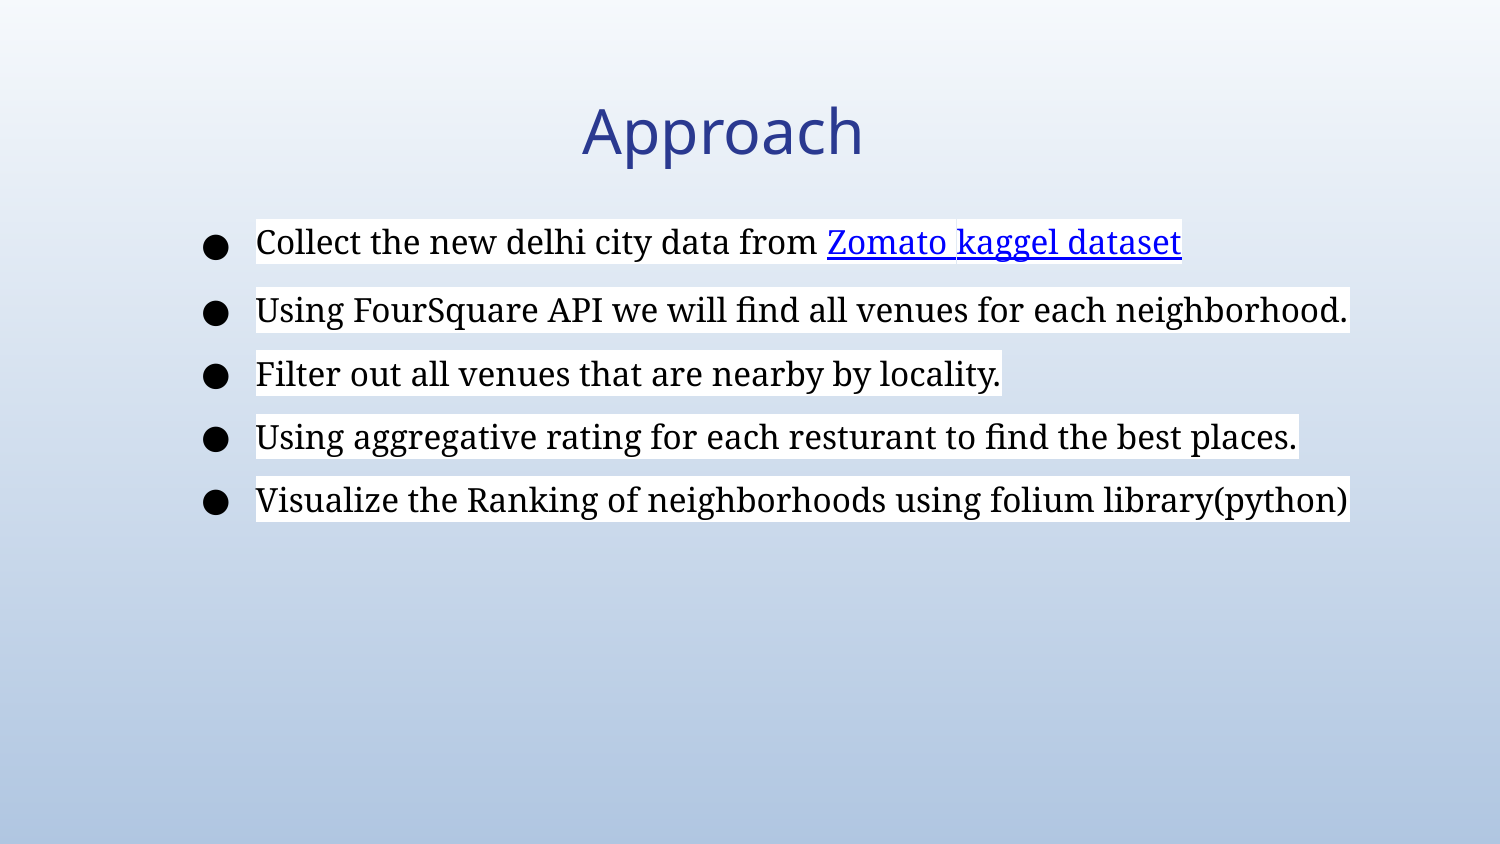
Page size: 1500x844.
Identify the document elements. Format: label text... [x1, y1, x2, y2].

text_box Collect the new delhi city data from Zomato kaggel dataset Using FourSquare API we will find all venues for each neighborhood. Filter out all venues that are nearby by locality. Using aggregative rating for each resturant to find the best places. Visualize the Ranking of neighborhoods using folium library(python) [117, 180, 1383, 771]
text_box Approach [65, 88, 1383, 194]
